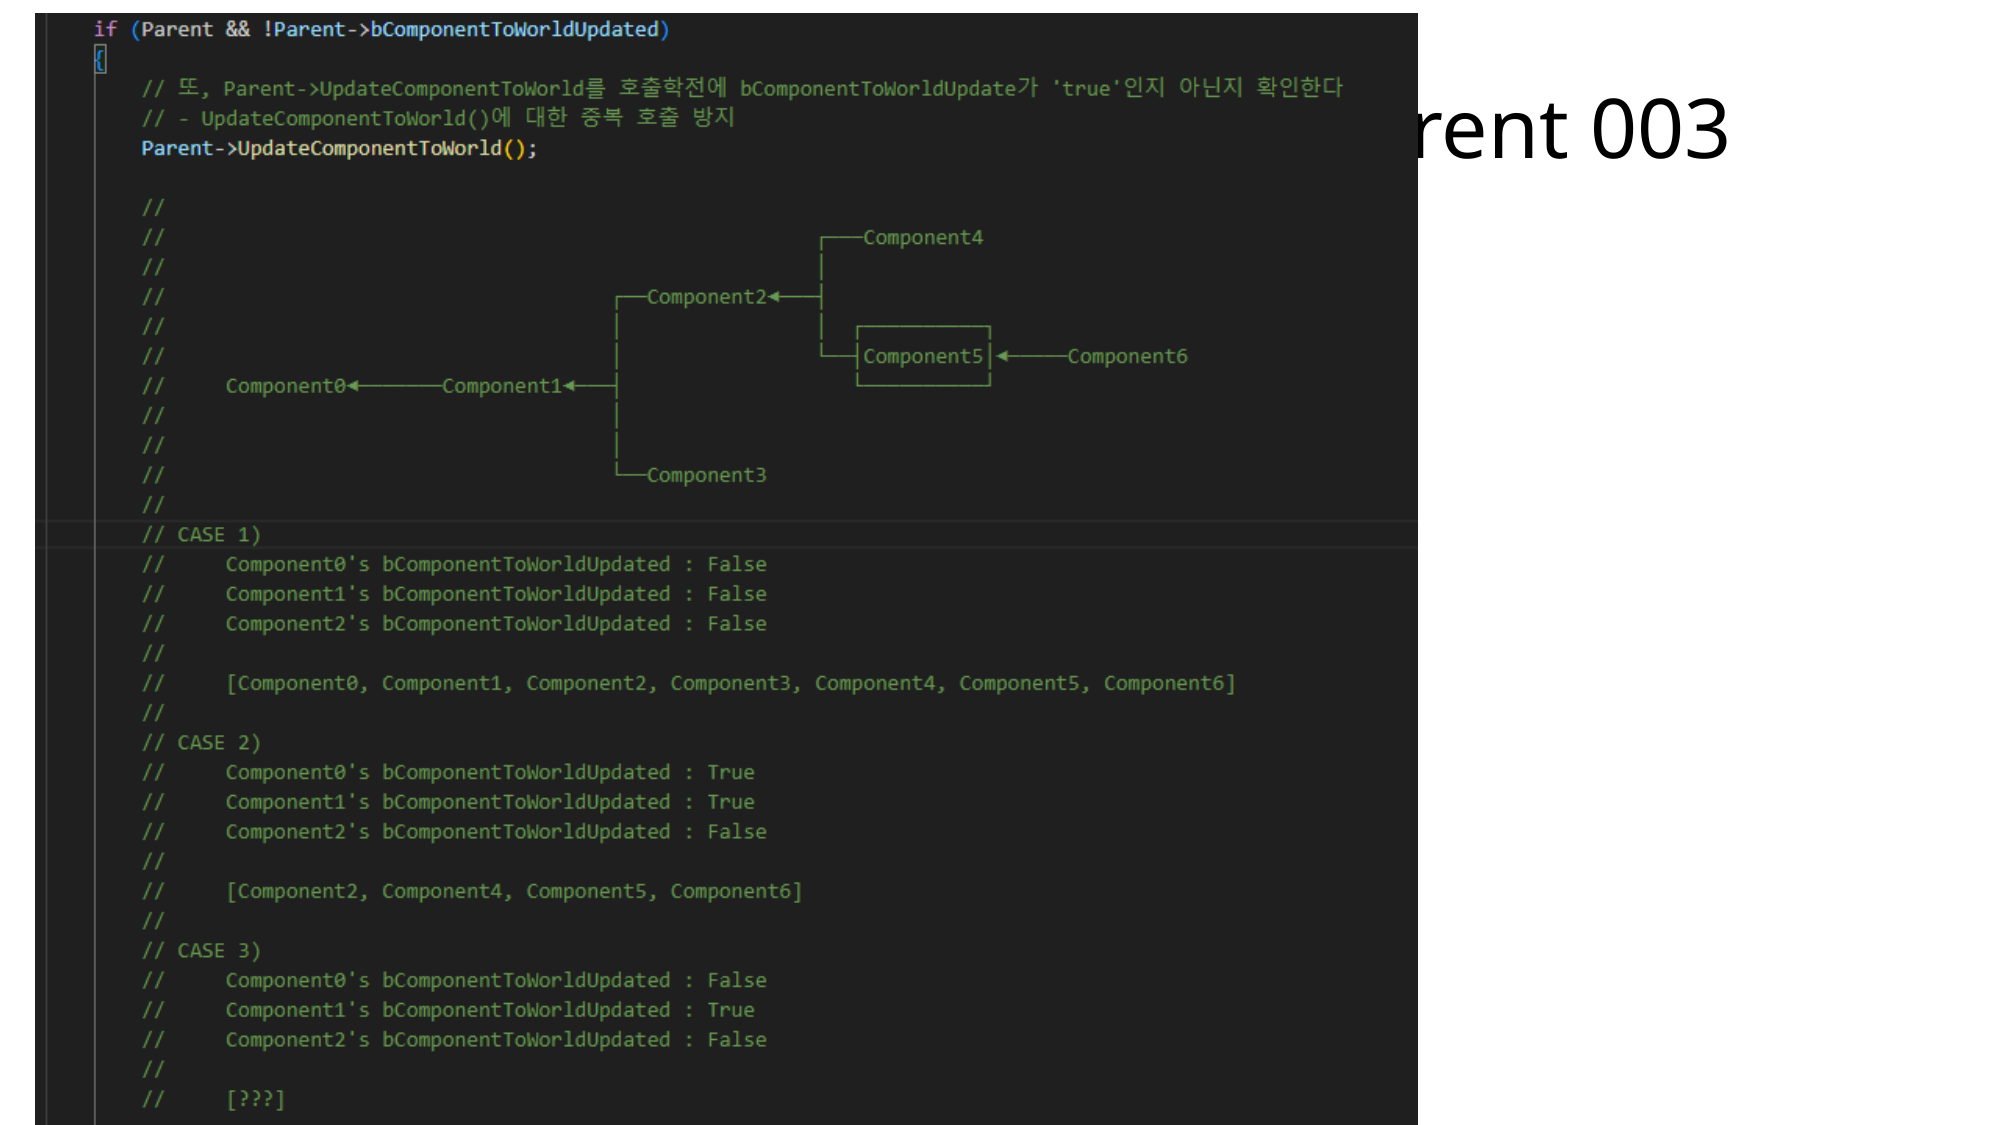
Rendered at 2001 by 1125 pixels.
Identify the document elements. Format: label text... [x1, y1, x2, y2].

picture [34, 13, 1419, 1125]
text_box UpdateComponentToWorlldWithParent 003 [1419, 67, 1760, 195]
